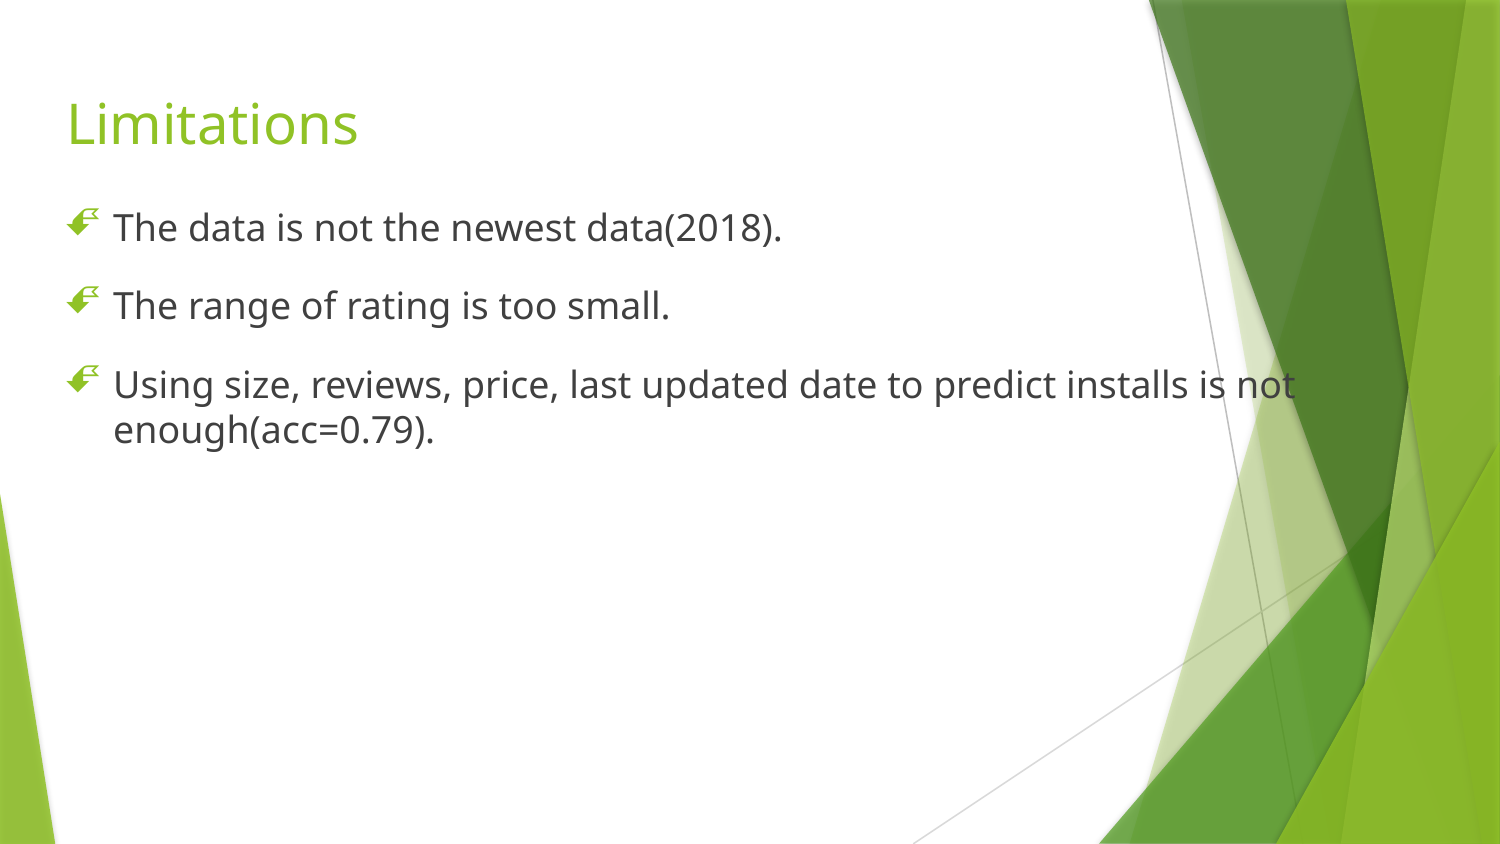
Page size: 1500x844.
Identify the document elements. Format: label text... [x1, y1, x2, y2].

title Limitations [51, 72, 1449, 167]
list The data is not the newest data(2018). The range of rating is too small. Using size, reviews, price, last updated date to predict installs is not enough(acc=0.79). [51, 189, 1449, 750]
